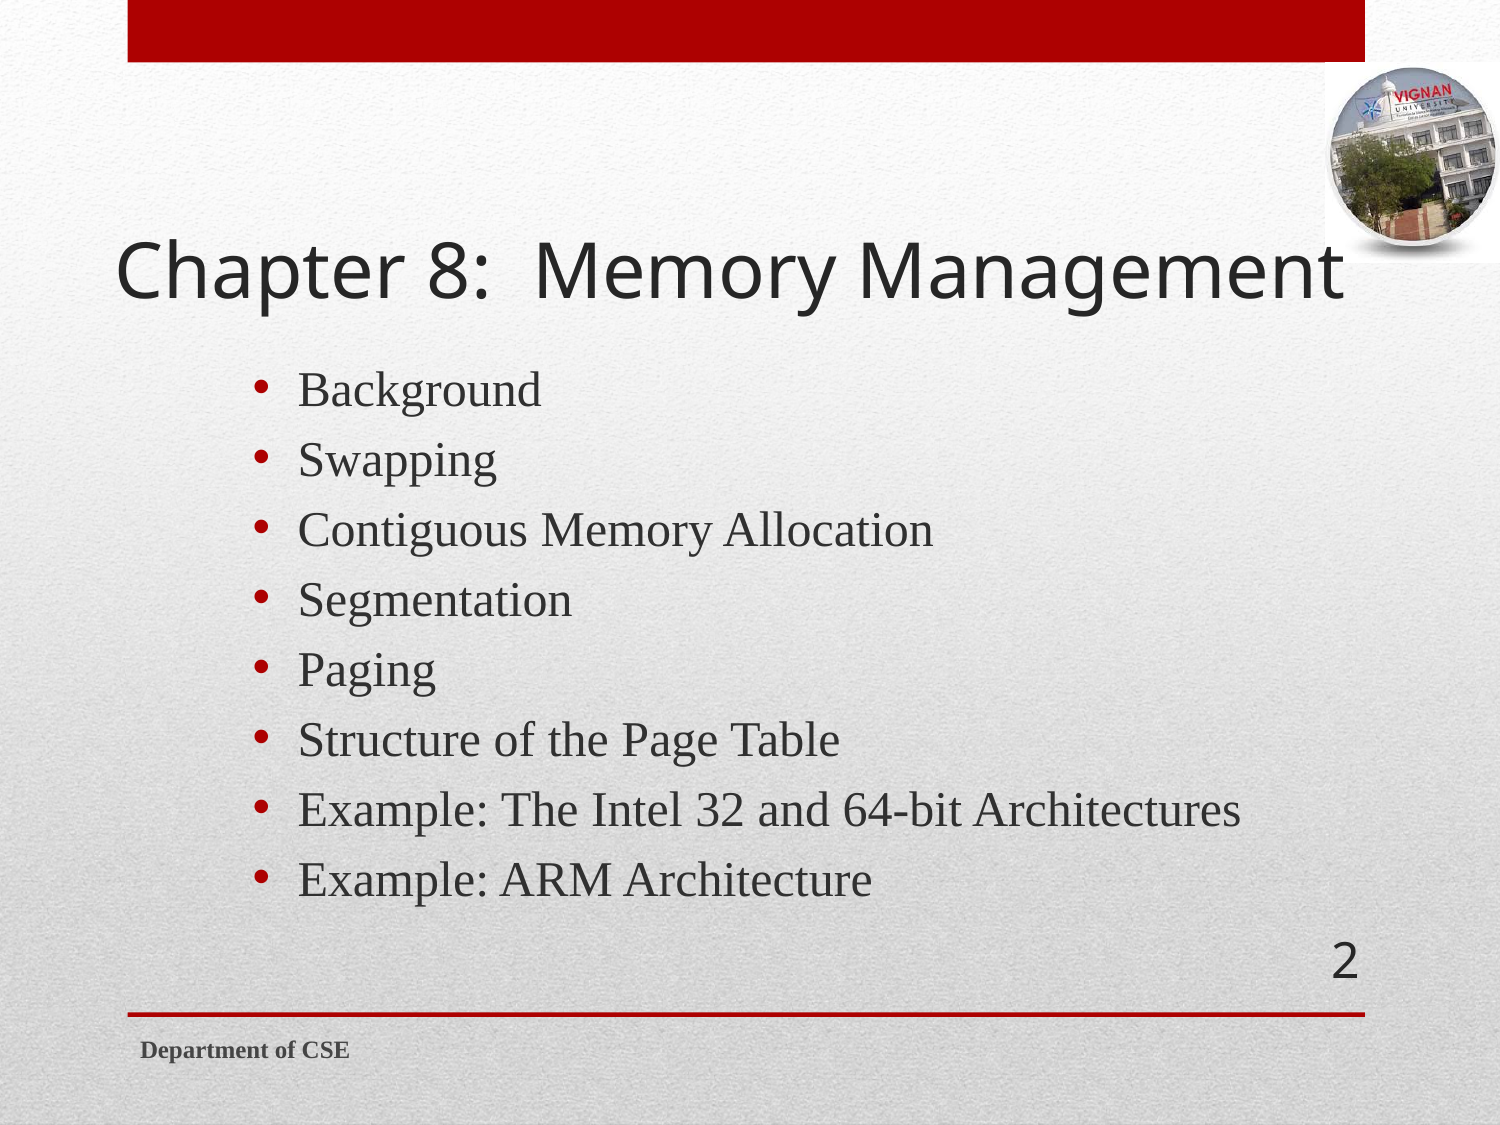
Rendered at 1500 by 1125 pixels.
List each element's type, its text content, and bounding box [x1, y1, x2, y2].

footer Department of CSE [125, 1018, 925, 1079]
picture [1324, 61, 1500, 264]
slide_number 2 [1250, 933, 1375, 993]
list Background Swapping Contiguous Memory Allocation Segmentation Paging Structure of the Page Table Example: The Intel 32 and 64-bit Architectures Example: ARM Architecture [237, 237, 1388, 1025]
title Chapter 8: Memory Management [99, 203, 1319, 322]
